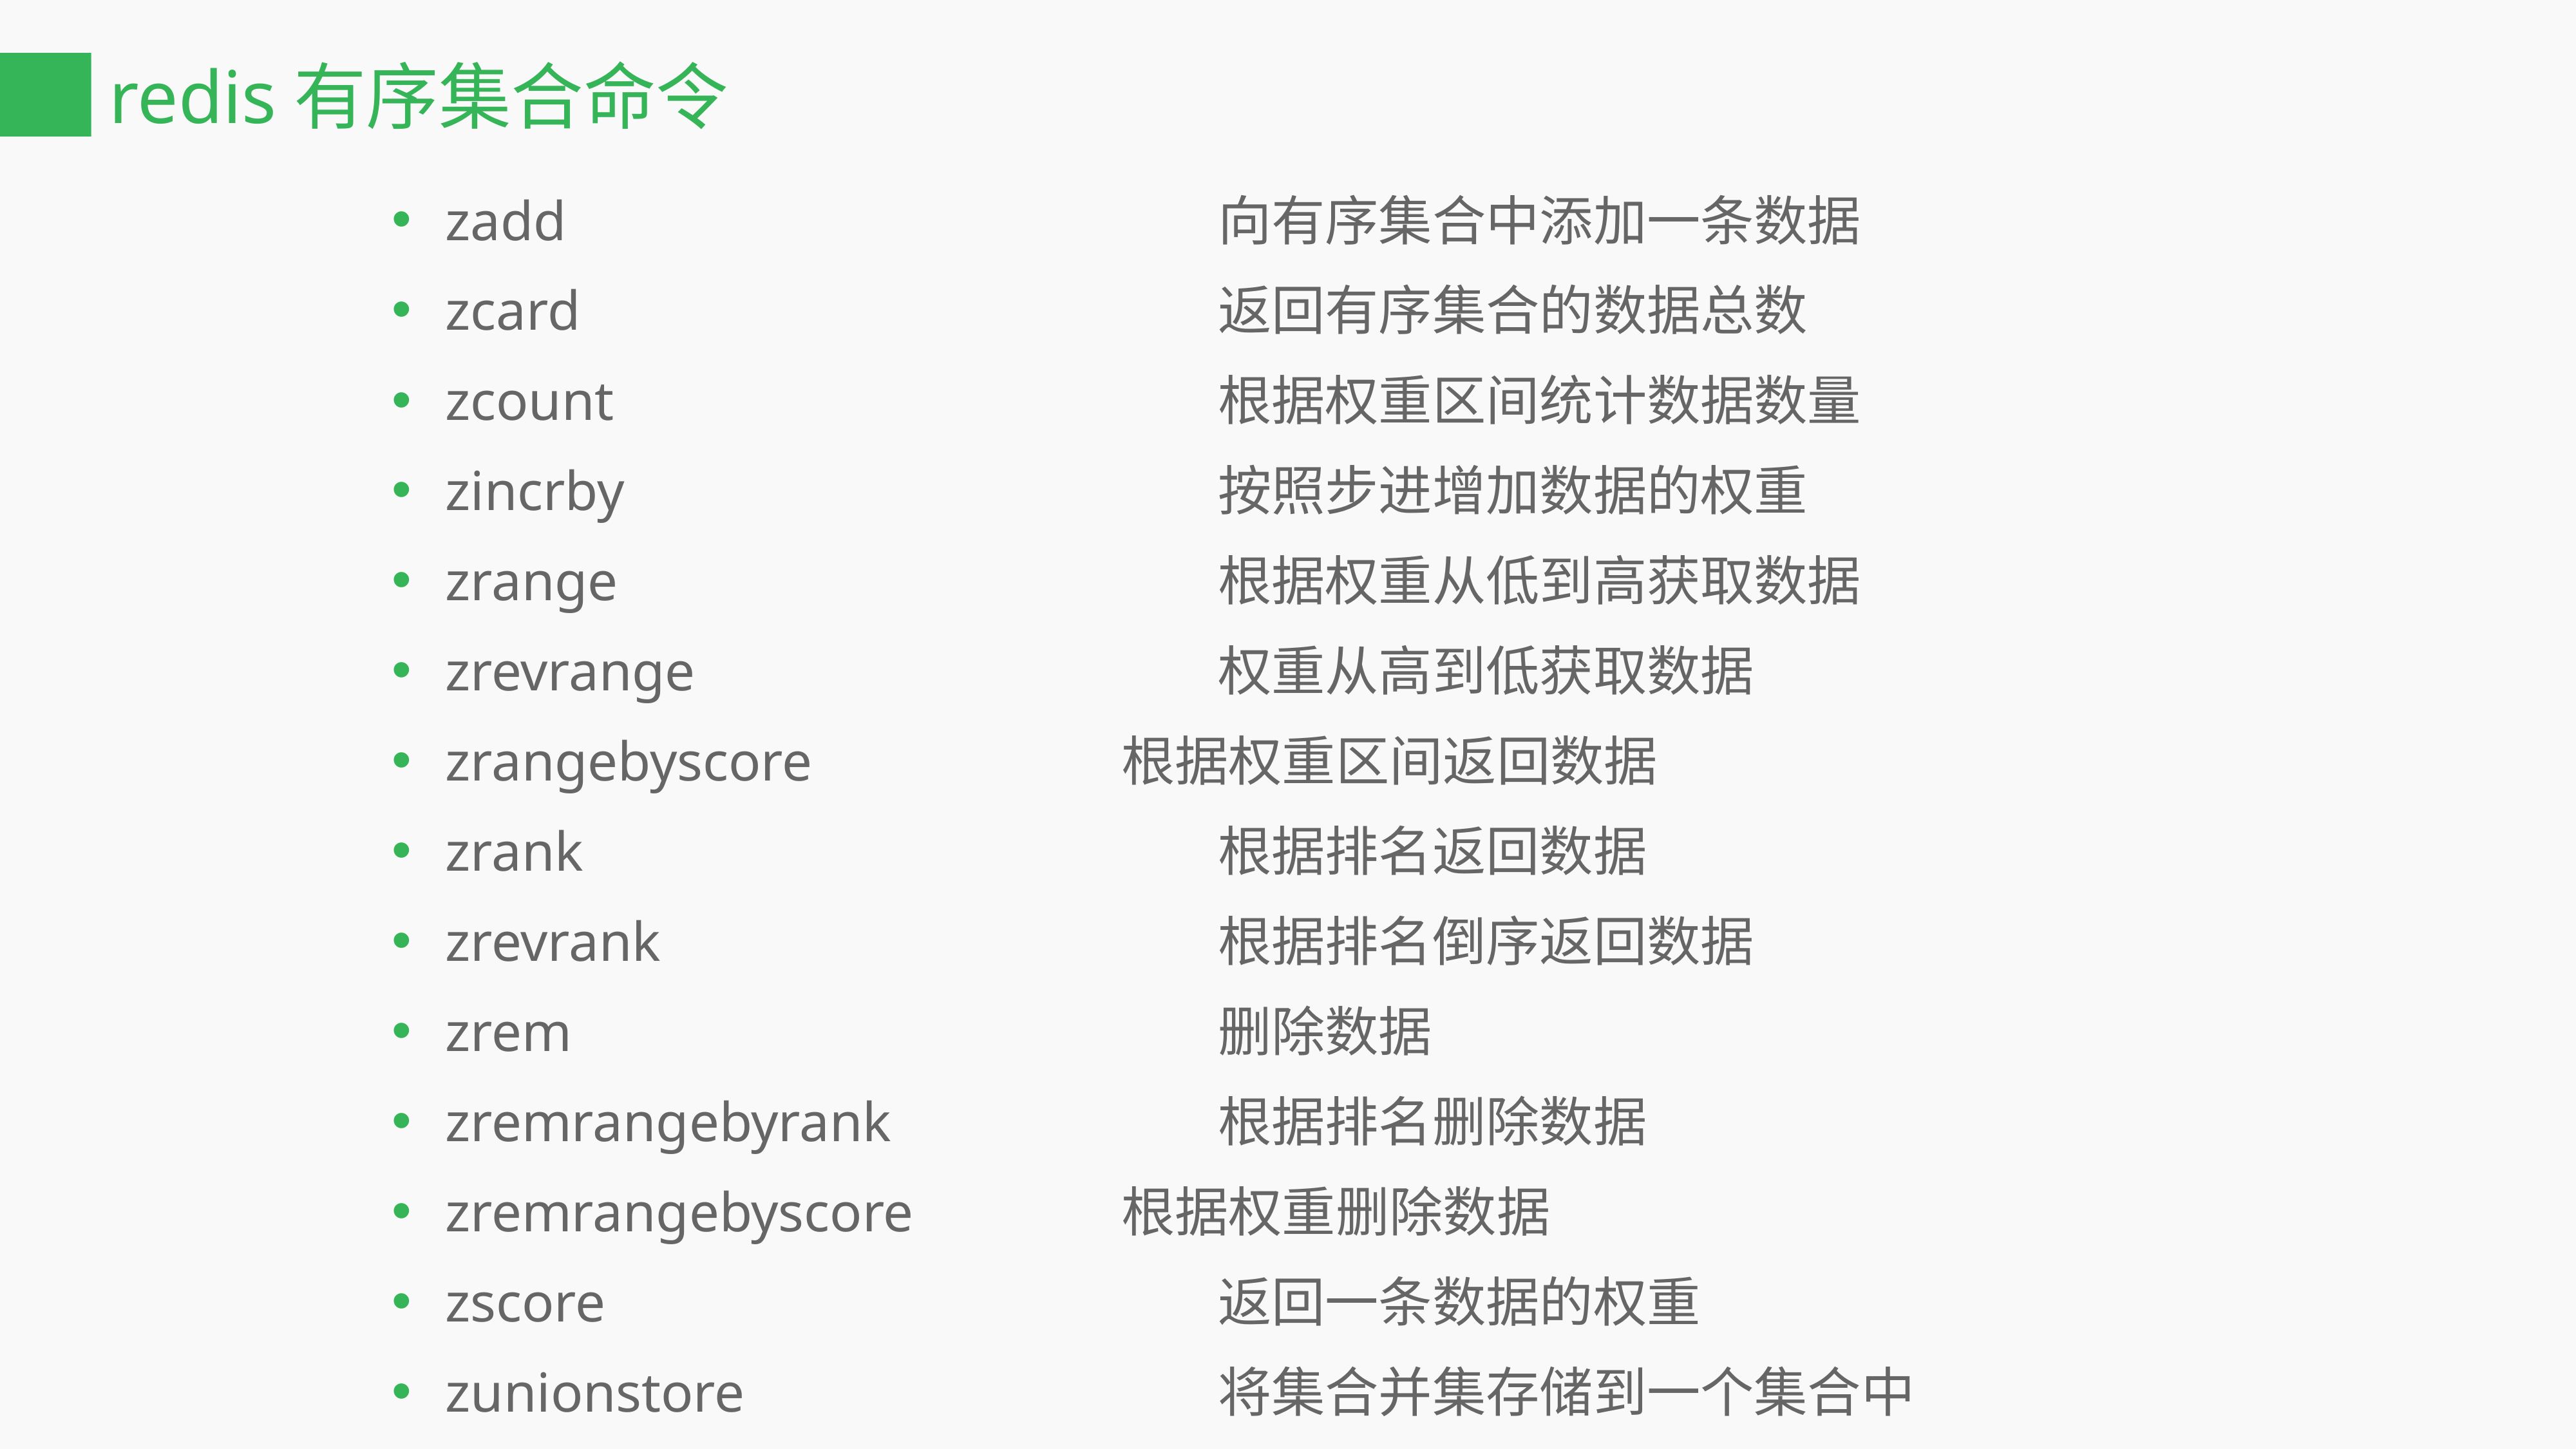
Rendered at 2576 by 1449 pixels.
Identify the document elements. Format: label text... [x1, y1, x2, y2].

subtitle zadd 向有序集合中添加一条数据 zcard 返回有序集合的数据总数 zcount 根据权重区间统计数据数量 zincrby 按照步进增加数据的权重 zrange 根据权重从低到高获取数据 zrevrange 权重从高到低获取数据 zrangebyscore 根据权重区间返回数据 zrank 根据排名返回数据 zrevrank 根据排名倒序返回数据 zrem 删除数据 zremrangebyrank 根据排名删除数据 zremrangebyscore 根据权重删除数据 zscore 返回一条数据的权重 zunionstore 将集合并集存储到一个集合中 [371, 160, 2303, 1133]
picture [0, 53, 91, 137]
title redis有序集合命令 [108, 44, 2540, 144]
